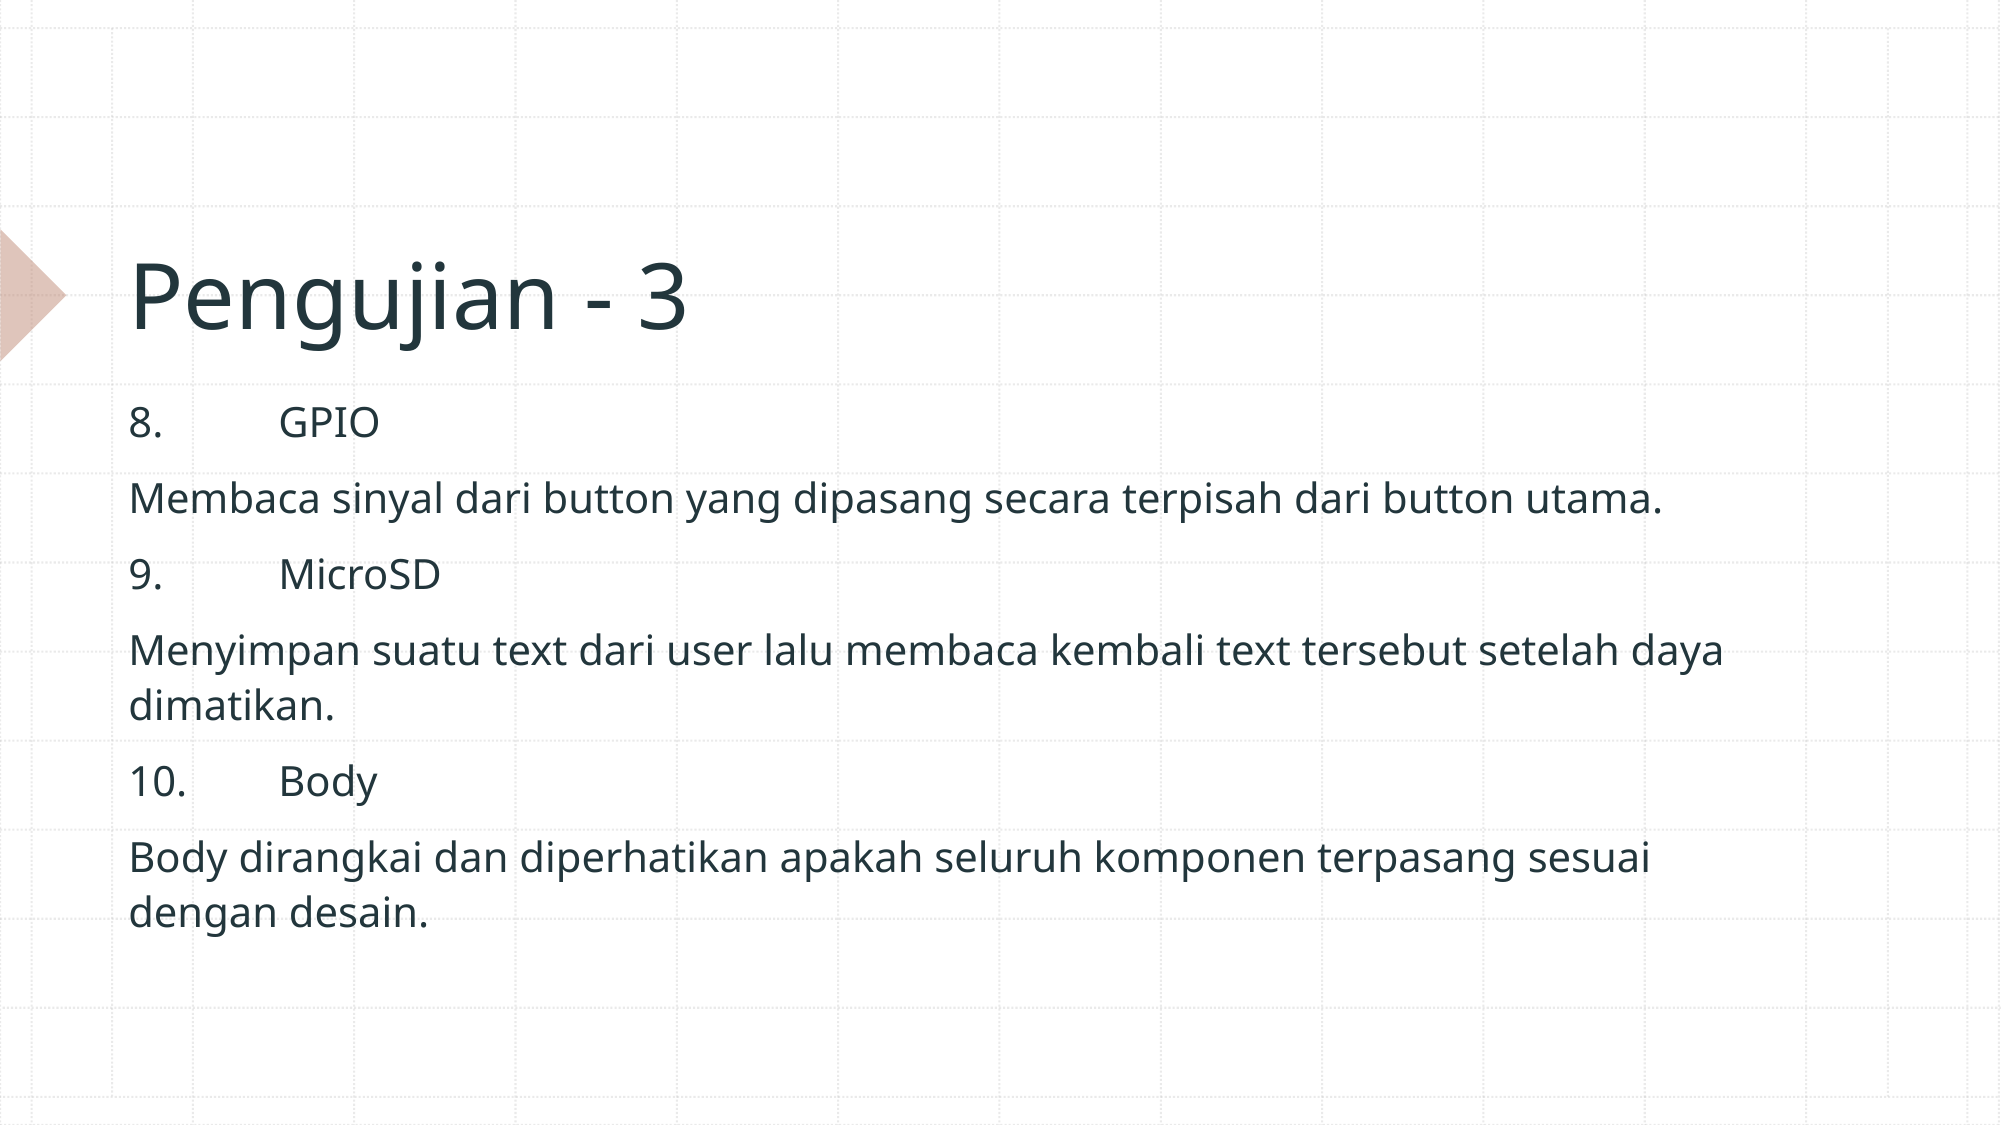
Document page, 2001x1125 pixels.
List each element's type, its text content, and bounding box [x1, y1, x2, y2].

list 8. GPIO Membaca sinyal dari button yang dipasang secara terpisah dari button utama. 9. MicroSD Menyimpan suatu text dari user lalu membaca kembali text tersebut setelah daya dimatikan. 10. Body Body dirangkai dan diperhatikan apakah seluruh komponen terpasang sesuai dengan desain. [113, 383, 1808, 969]
title Pengujian - 3 [113, 119, 1808, 356]
